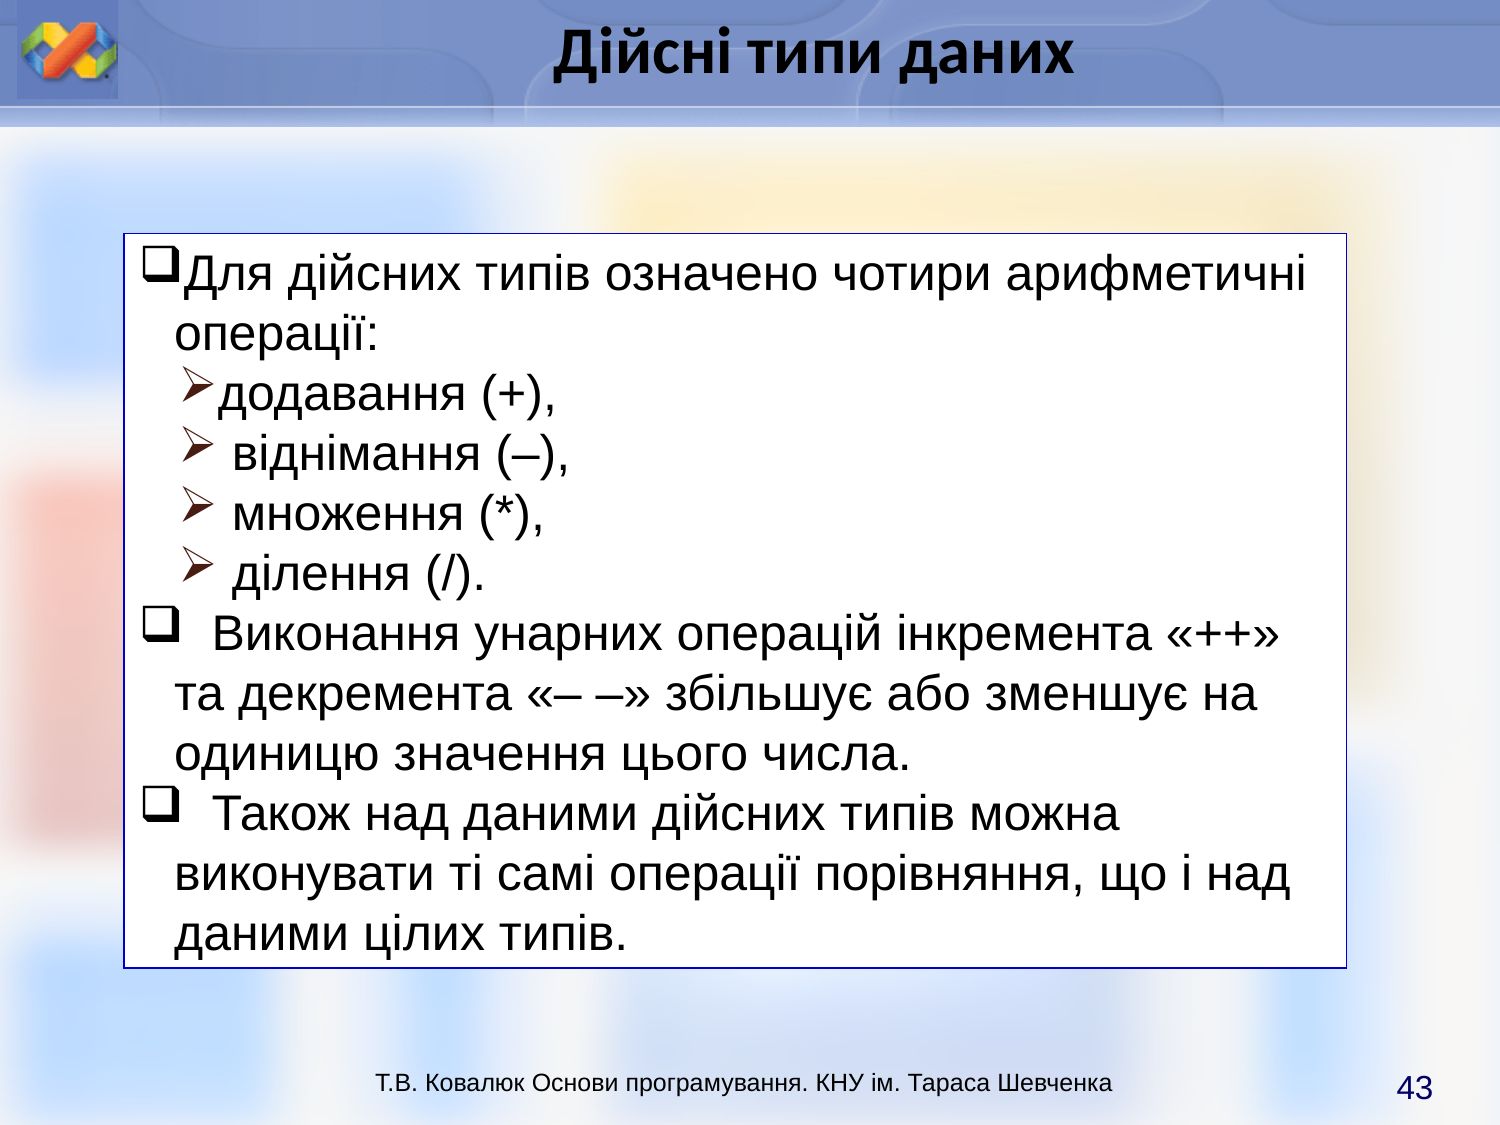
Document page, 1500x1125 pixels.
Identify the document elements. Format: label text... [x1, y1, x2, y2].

text_box Для дійсних типів означено чотири арифметичні операції: додавання (+), віднімання (–), множення (*), ділення (/). Виконання унарних операцій інкремента «++» та декремента «– –» збільшує або зменшує на одиницю значення цього числа. Також над даними дійсних типів можна виконувати ті самі операції порівняння, що і над даними цілих типів. [123, 233, 1347, 969]
picture [0, 0, 1500, 1125]
slide_number 43 [1381, 1058, 1471, 1104]
title Дійсні типи даних [129, 0, 1500, 95]
